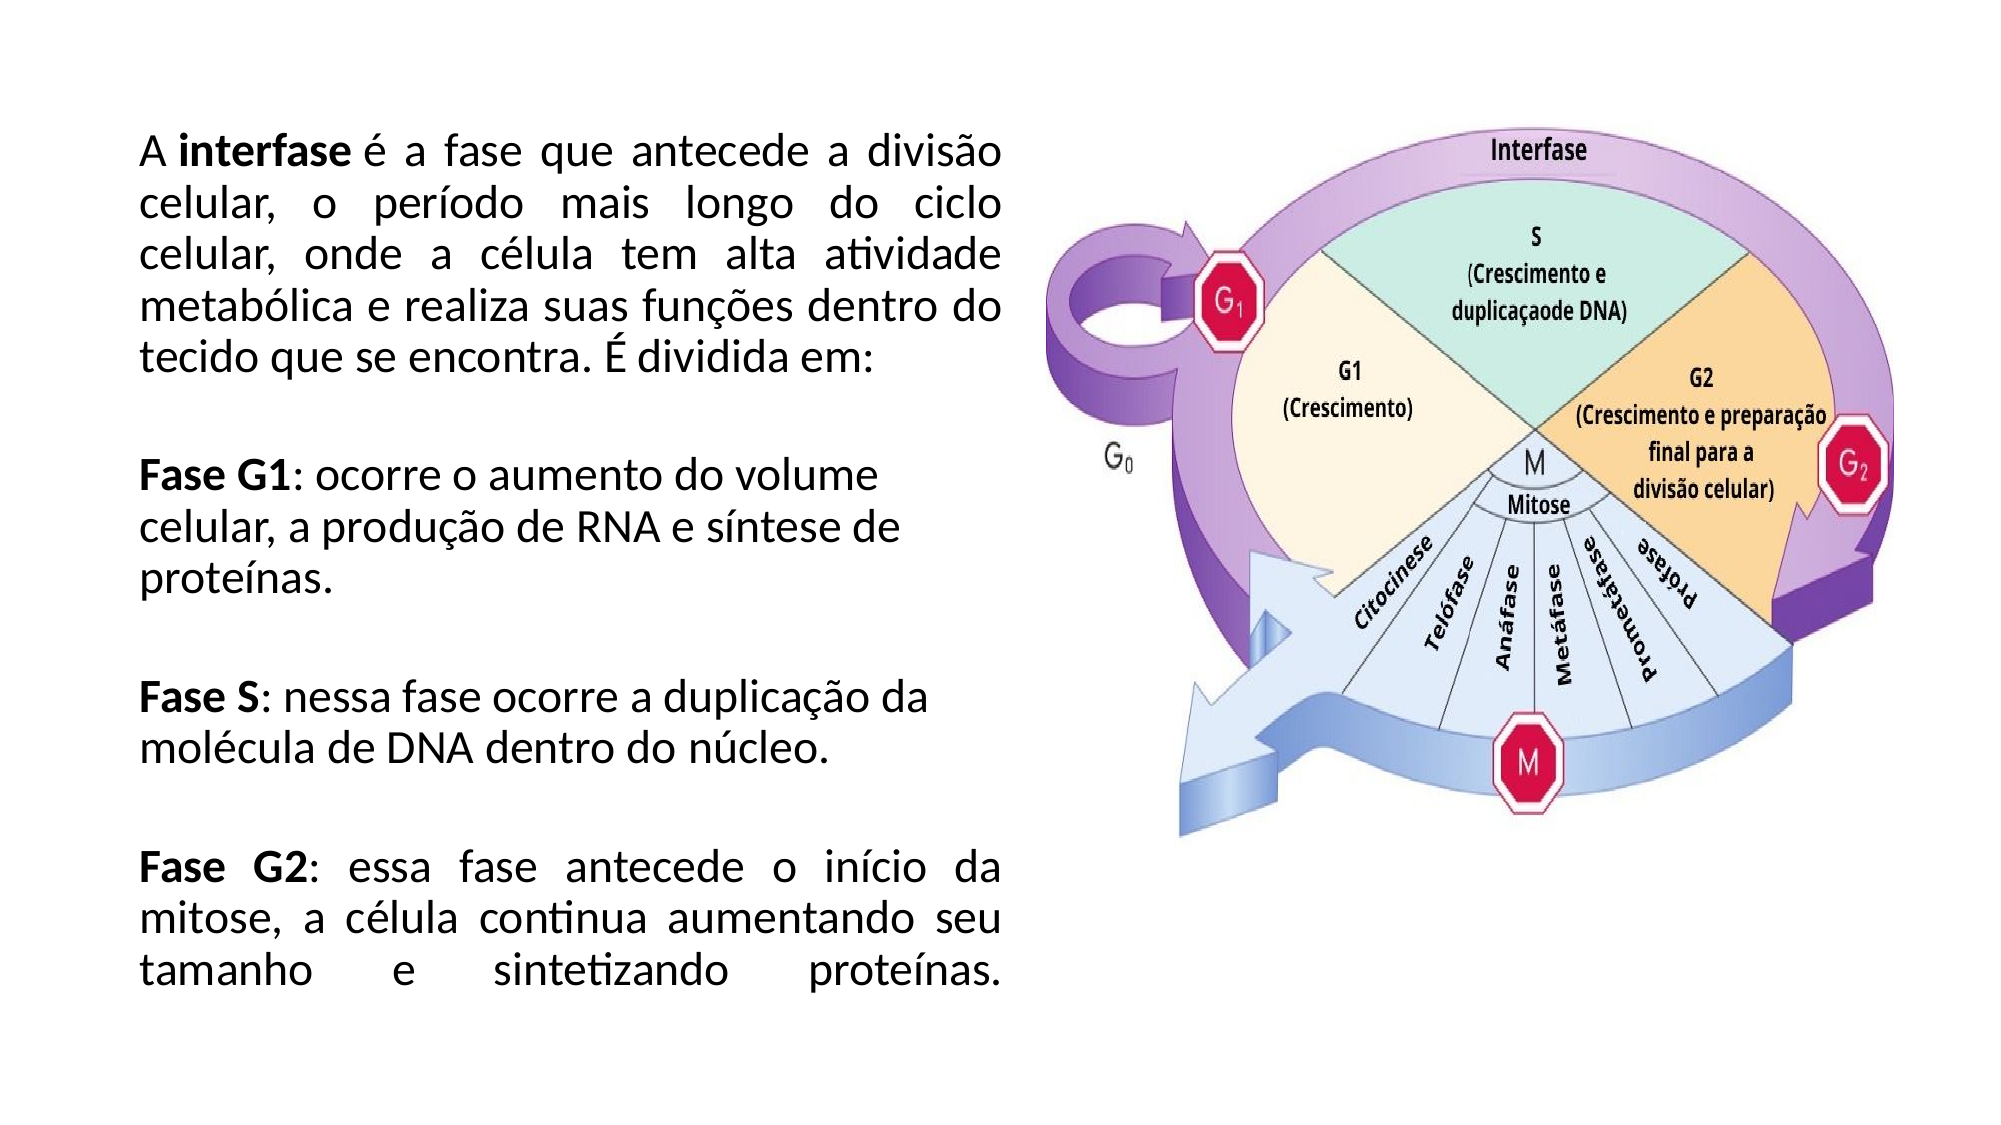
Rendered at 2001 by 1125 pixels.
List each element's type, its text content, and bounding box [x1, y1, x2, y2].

list A interfase é a fase que antecede a divisão celular, o período mais longo do ciclo celular, onde a célula tem alta atividade metabólica e realiza suas funções dentro do tecido que se encontra. É dividida em: Fase G1: ocorre o aumento do volume celular, a produção de RNA e síntese de proteínas. Fase S: nessa fase ocorre a duplicação da molécula de DNA dentro do núcleo. Fase G2: essa fase antecede o início da mitose, a célula continua aumentando seu tamanho e sintetizando proteínas. [124, 117, 1019, 1061]
picture [1046, 102, 1894, 851]
